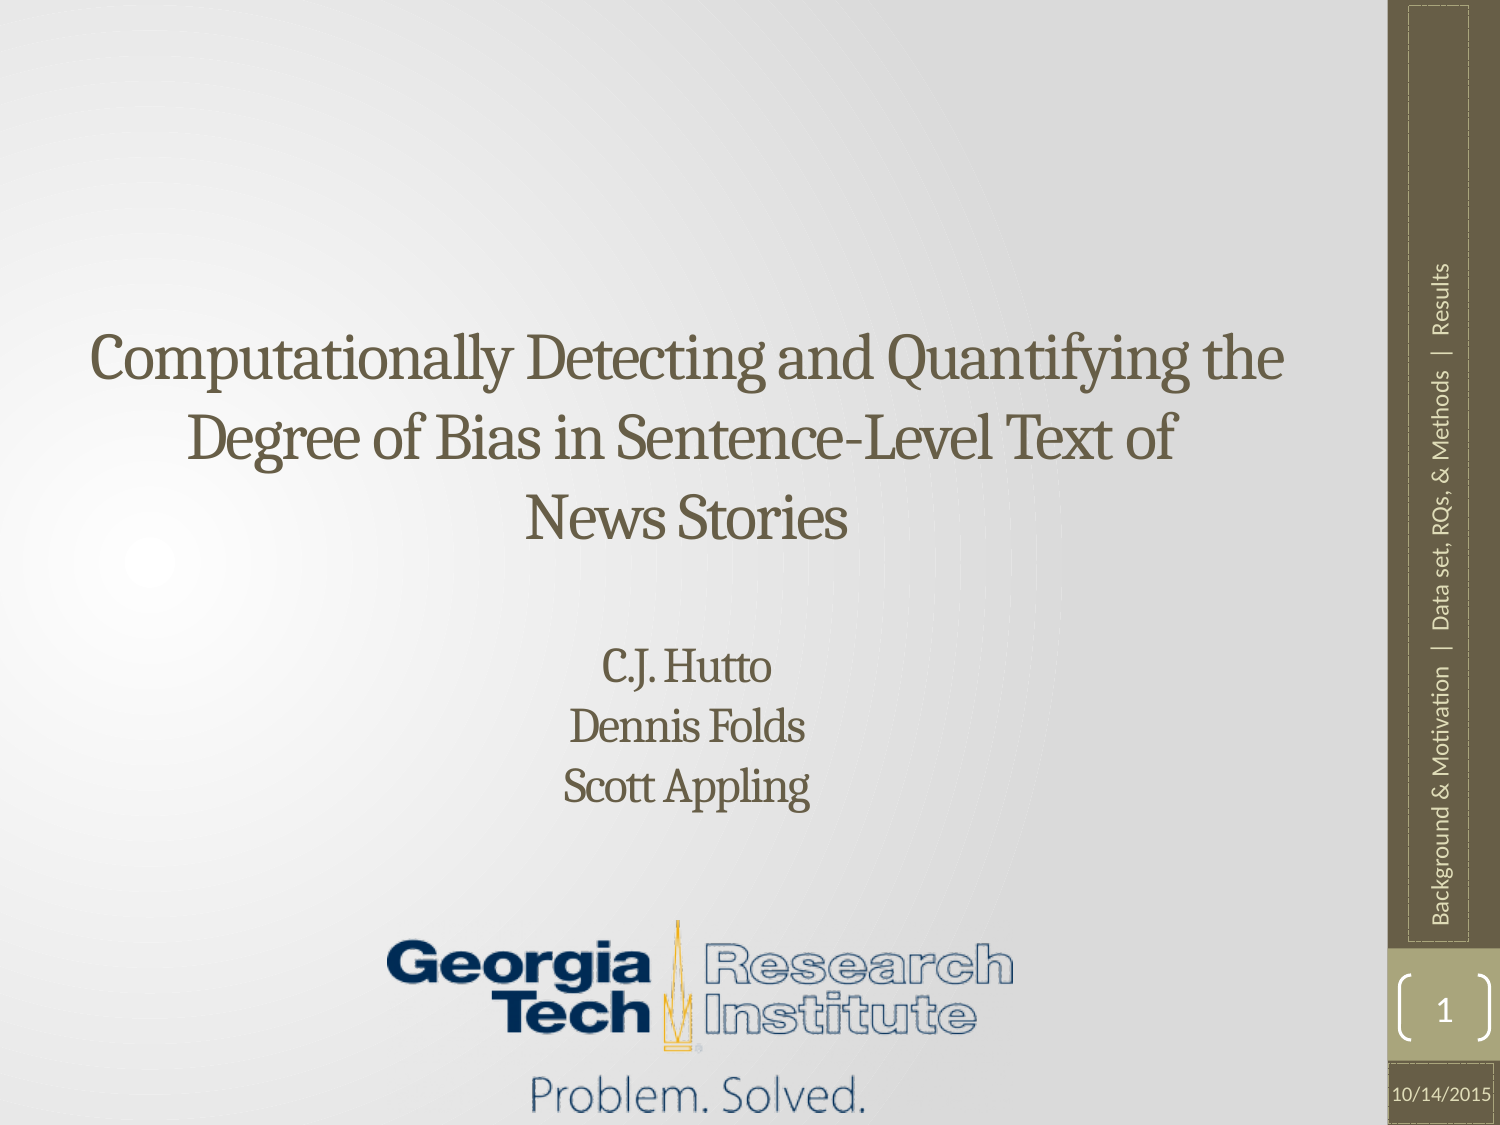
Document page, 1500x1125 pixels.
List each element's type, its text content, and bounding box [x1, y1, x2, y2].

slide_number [1388, 1063, 1494, 1124]
picture [386, 919, 1013, 1113]
footer Background & Motivation | Data set, RQs, & Methods | Results [1408, 5, 1469, 942]
slide_number 1 [1397, 973, 1492, 1042]
title Computationally Detecting and Quantifying the Degree of Bias in Sentence-Level Text of News Stories C.J. Hutto Dennis Folds Scott Appling [12, 237, 1363, 888]
